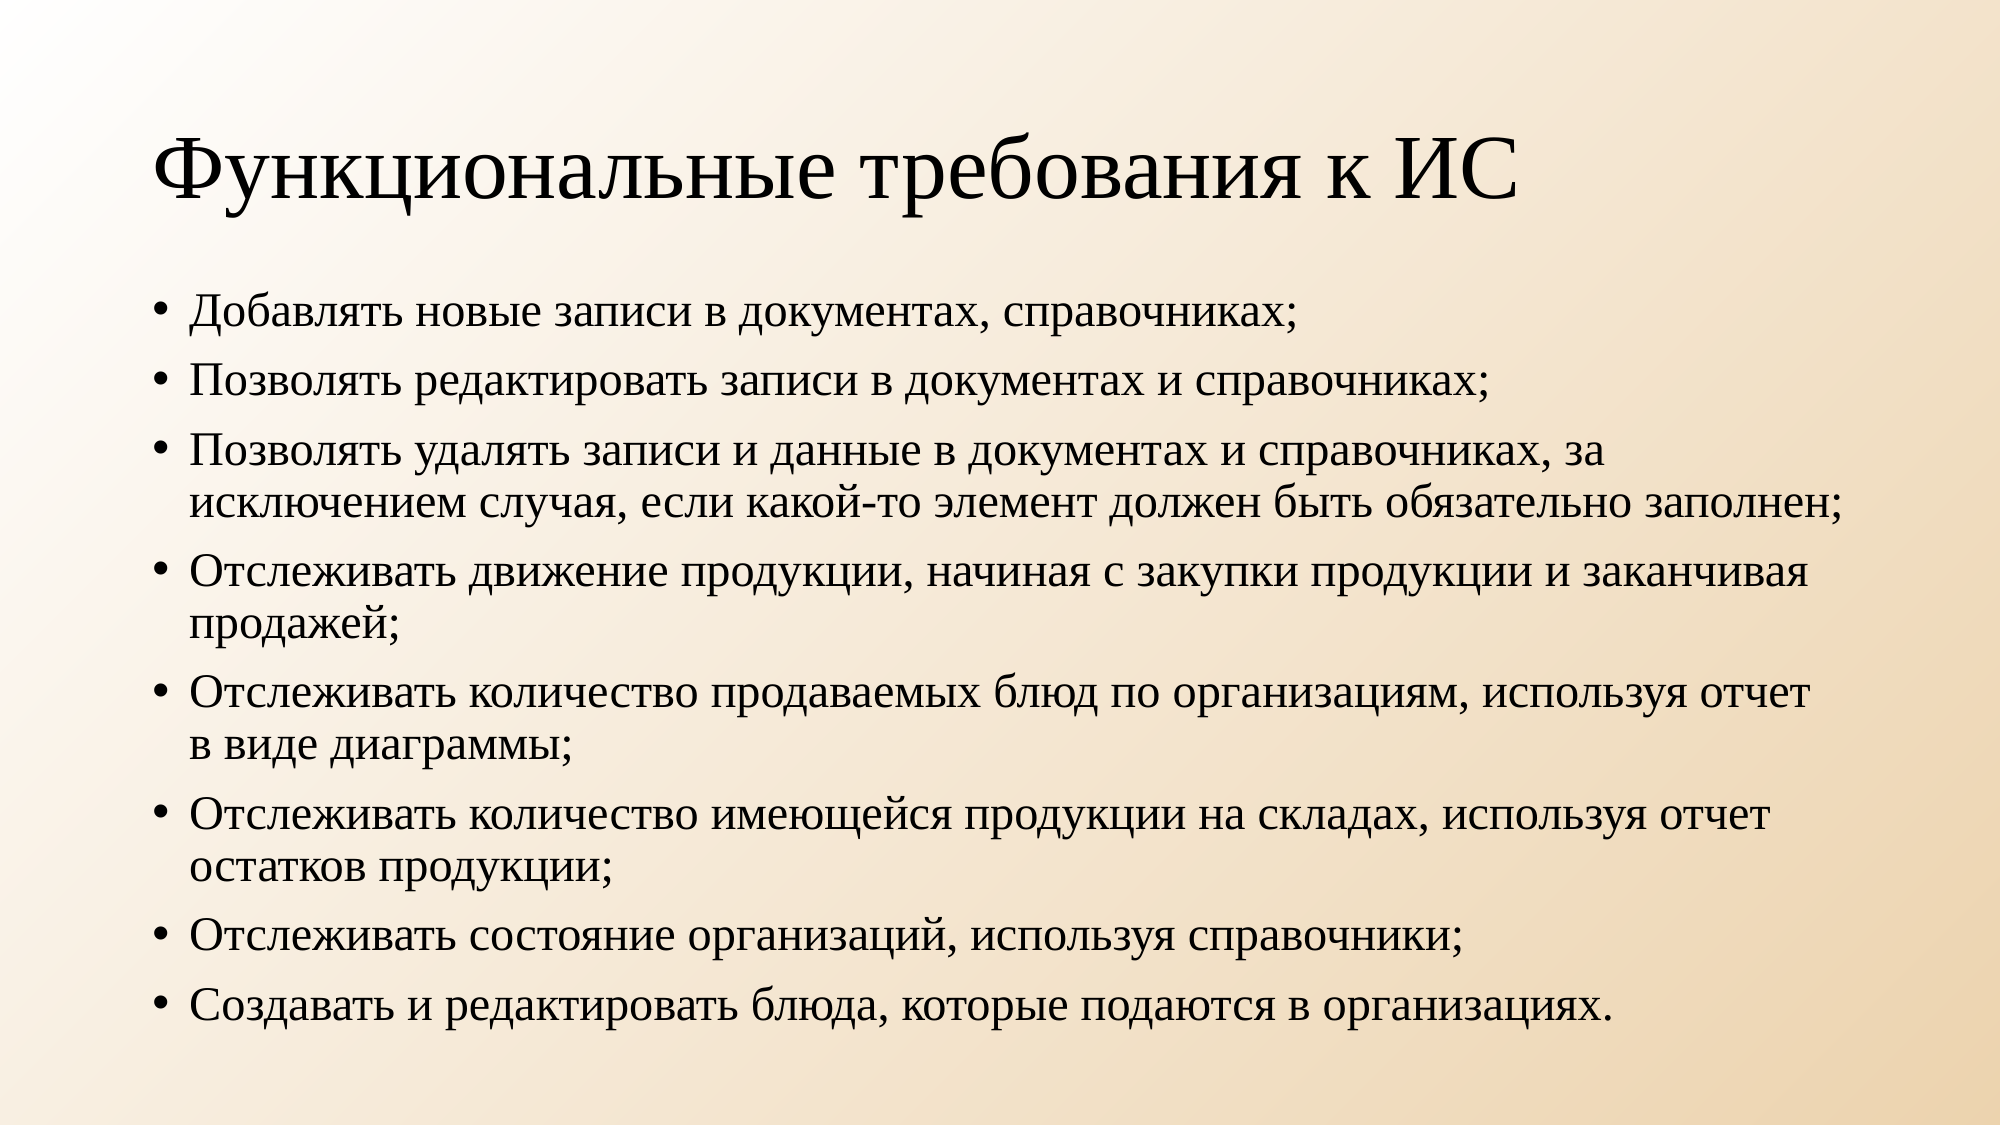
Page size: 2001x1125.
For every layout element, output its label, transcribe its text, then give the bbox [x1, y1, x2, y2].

title Функциональные требования к ИС [137, 59, 1863, 277]
list Добавлять новые записи в документах, справочниках; Позволять редактировать записи в документах и справочниках; Позволять удалять записи и данные в документах и справочниках, за исключением случая, если какой-то элемент должен быть обязательно заполнен; Отслеживать движение продукции, начиная с закупки продукции и заканчивая продажей; Отслеживать количество продаваемых блюд по организациям, используя отчет в виде диаграммы; Отслеживать количество имеющейся продукции на складах, используя отчет остатков продукции; Отслеживать состояние организаций, используя справочники; Создавать и редактировать блюда, которые подаются в организациях. [137, 277, 1863, 1049]
